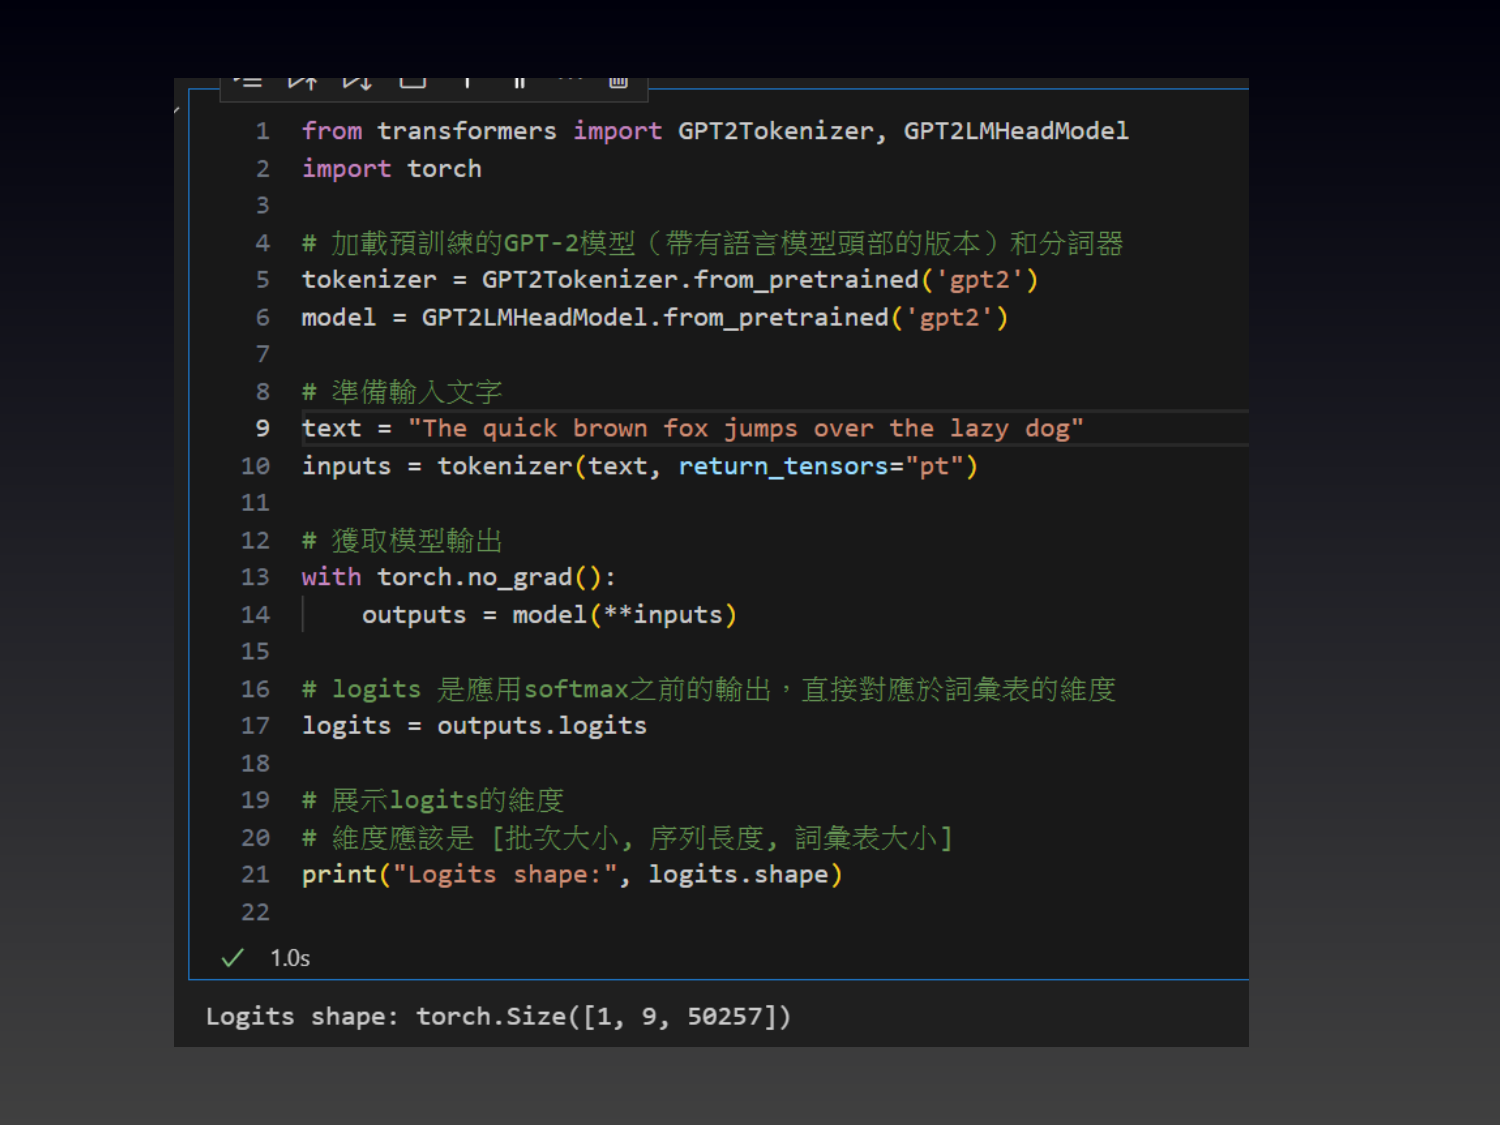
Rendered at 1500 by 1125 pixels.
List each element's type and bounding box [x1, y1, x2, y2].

picture [174, 77, 1250, 1047]
